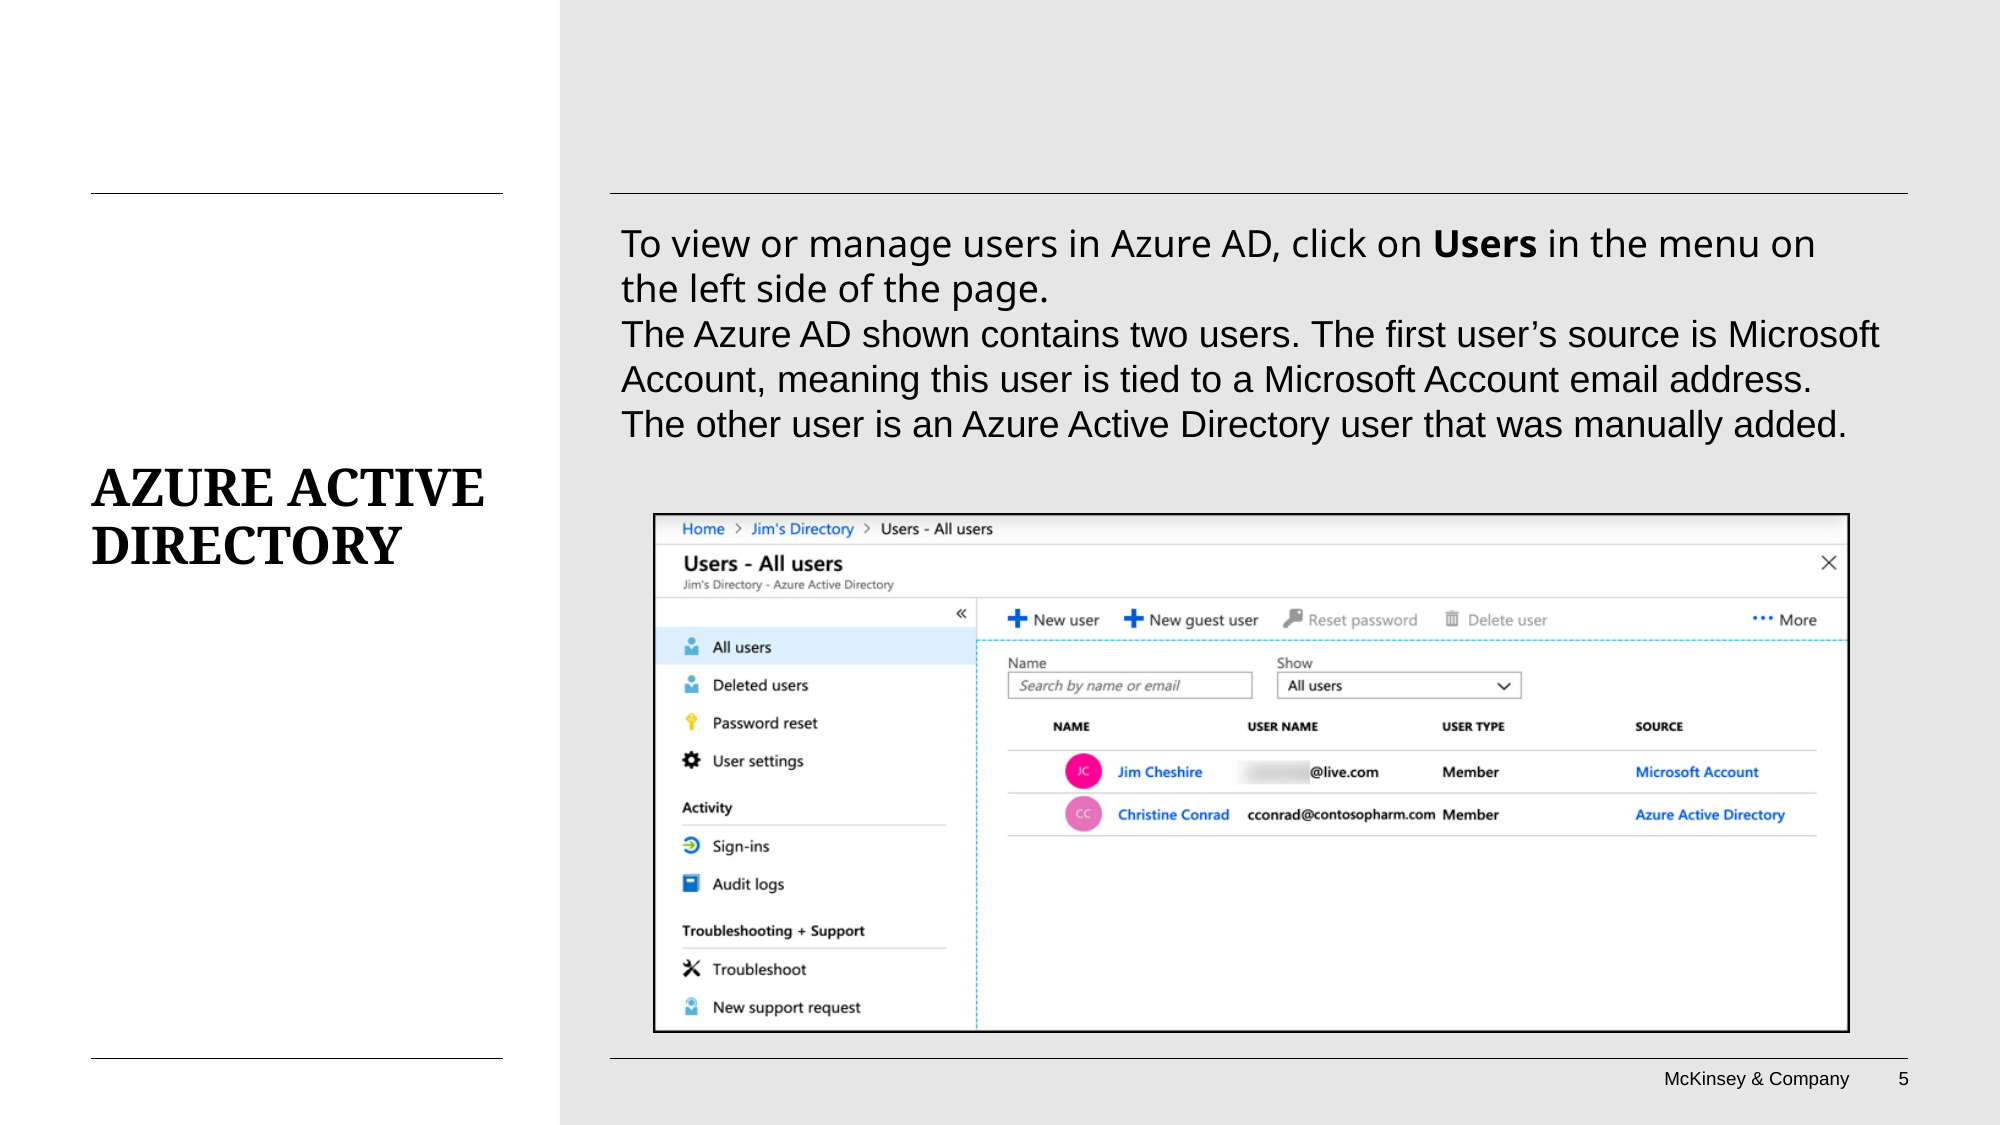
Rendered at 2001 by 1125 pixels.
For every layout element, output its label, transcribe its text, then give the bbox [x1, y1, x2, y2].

title Azure Active Directory [91, 450, 504, 577]
picture [653, 512, 1850, 1034]
text_box To view or manage users in Azure AD, click on Users in the menu on the left side of the page. The Azure AD shown contains two users. The first user’s source is Microsoft Account, meaning this user is tied to a Microsoft Account email address. The other user is an Azure Active Directory user that was manually added. [606, 212, 1898, 497]
